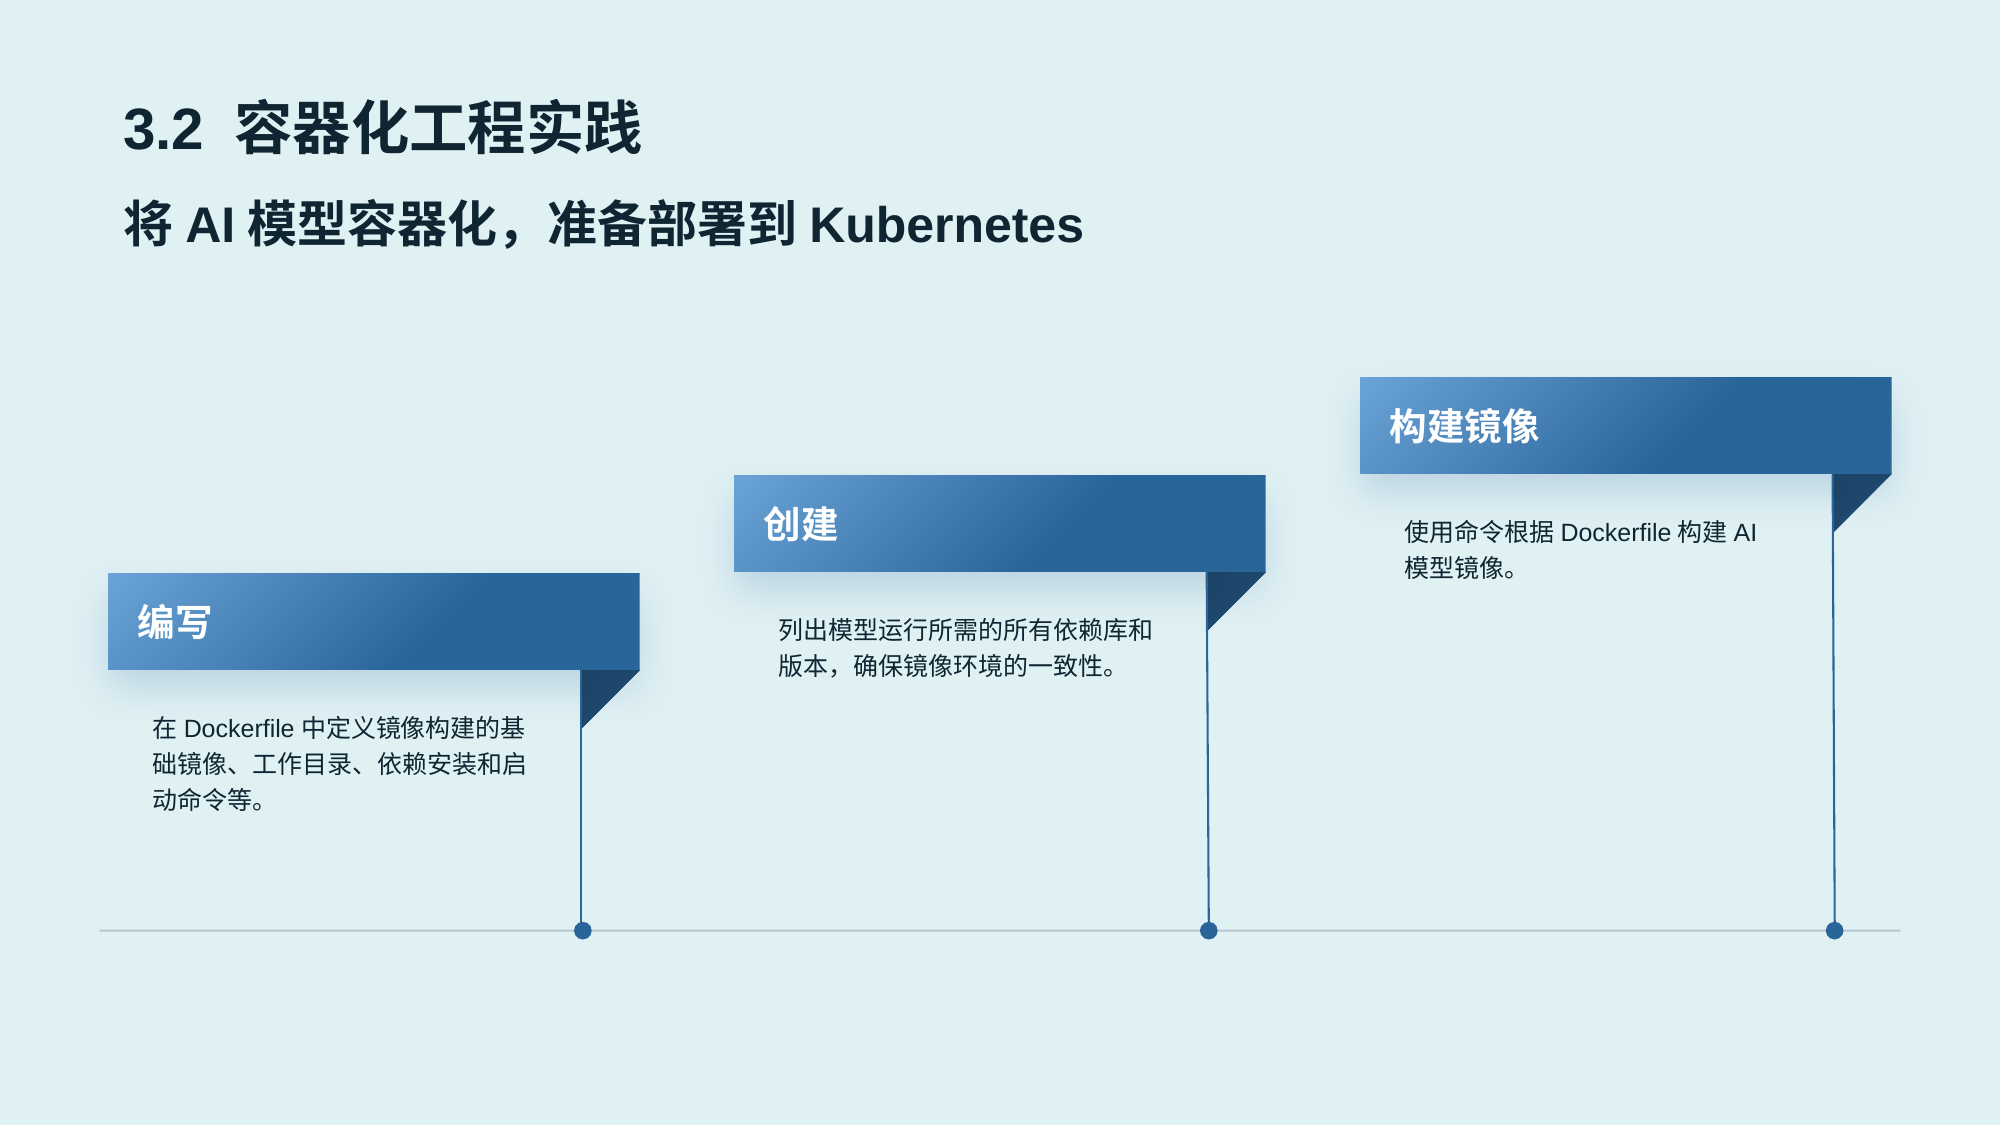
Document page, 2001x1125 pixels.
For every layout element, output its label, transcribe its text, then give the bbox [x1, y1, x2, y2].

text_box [99, 184, 1901, 940]
title 3.2 容器化工程实践 [108, 21, 1890, 169]
